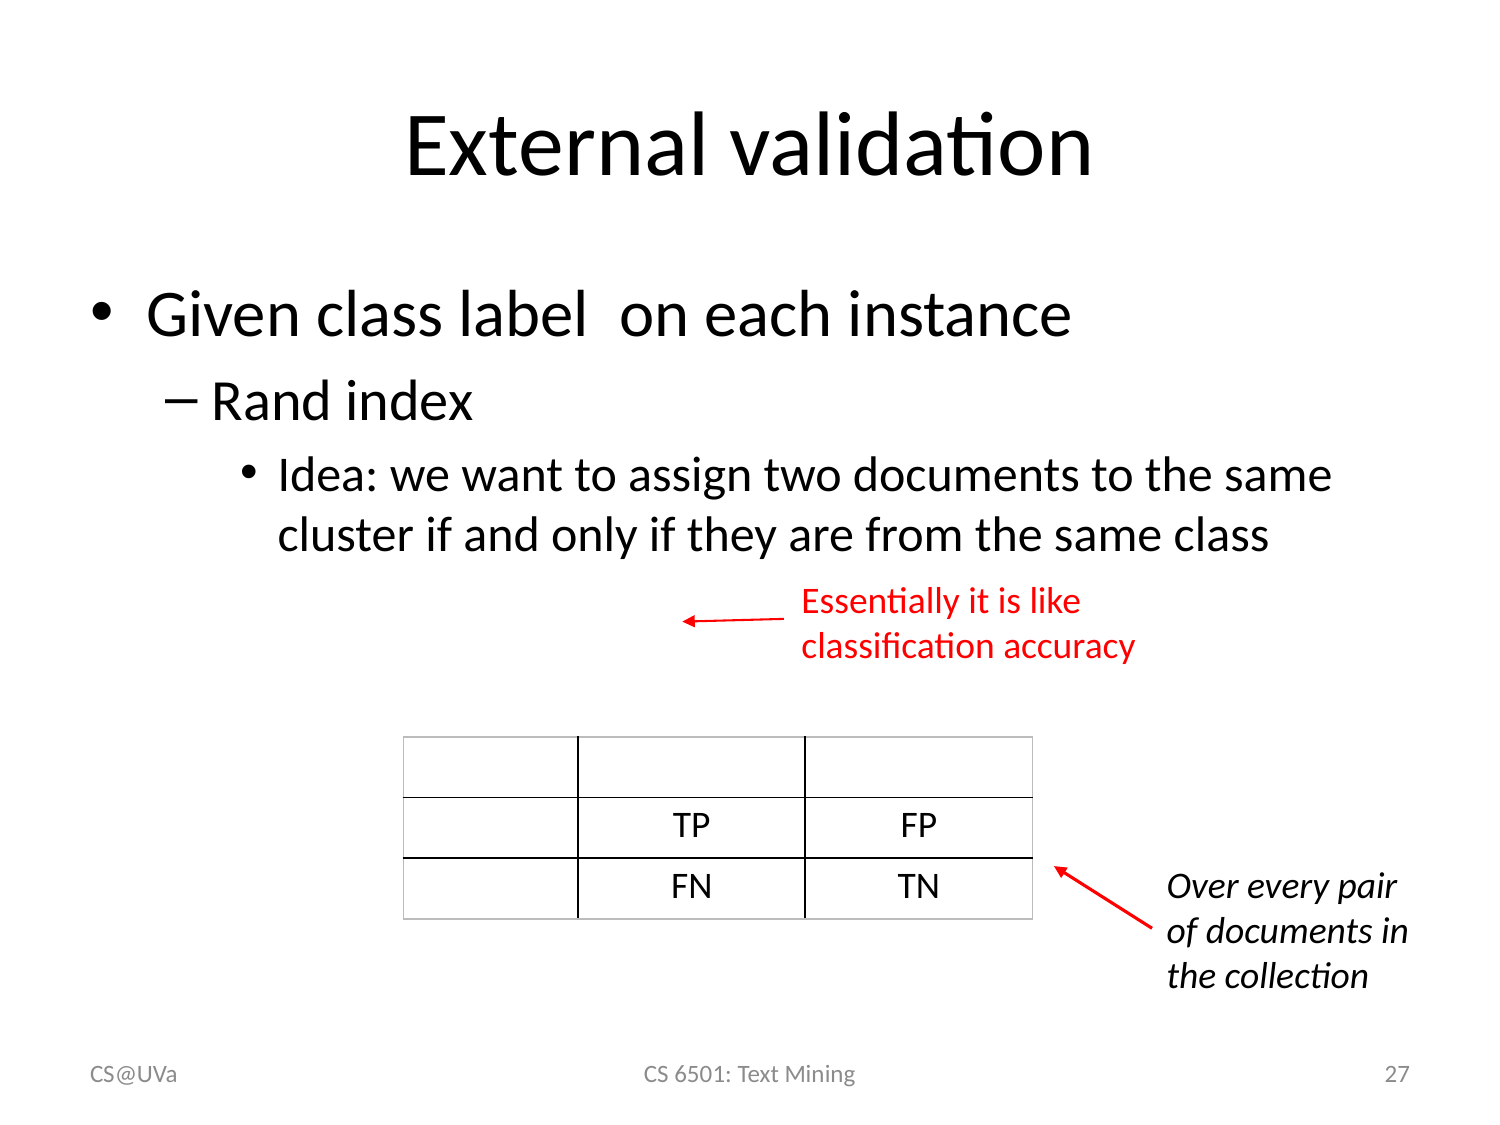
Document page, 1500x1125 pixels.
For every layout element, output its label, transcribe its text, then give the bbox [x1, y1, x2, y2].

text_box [682, 568, 1189, 676]
slide_number 27 [1074, 1042, 1425, 1103]
title External validation [75, 45, 1425, 233]
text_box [1053, 853, 1448, 1006]
slide_number CS@UVa [75, 1042, 425, 1103]
footer CS 6501: Text Mining [512, 1042, 988, 1103]
